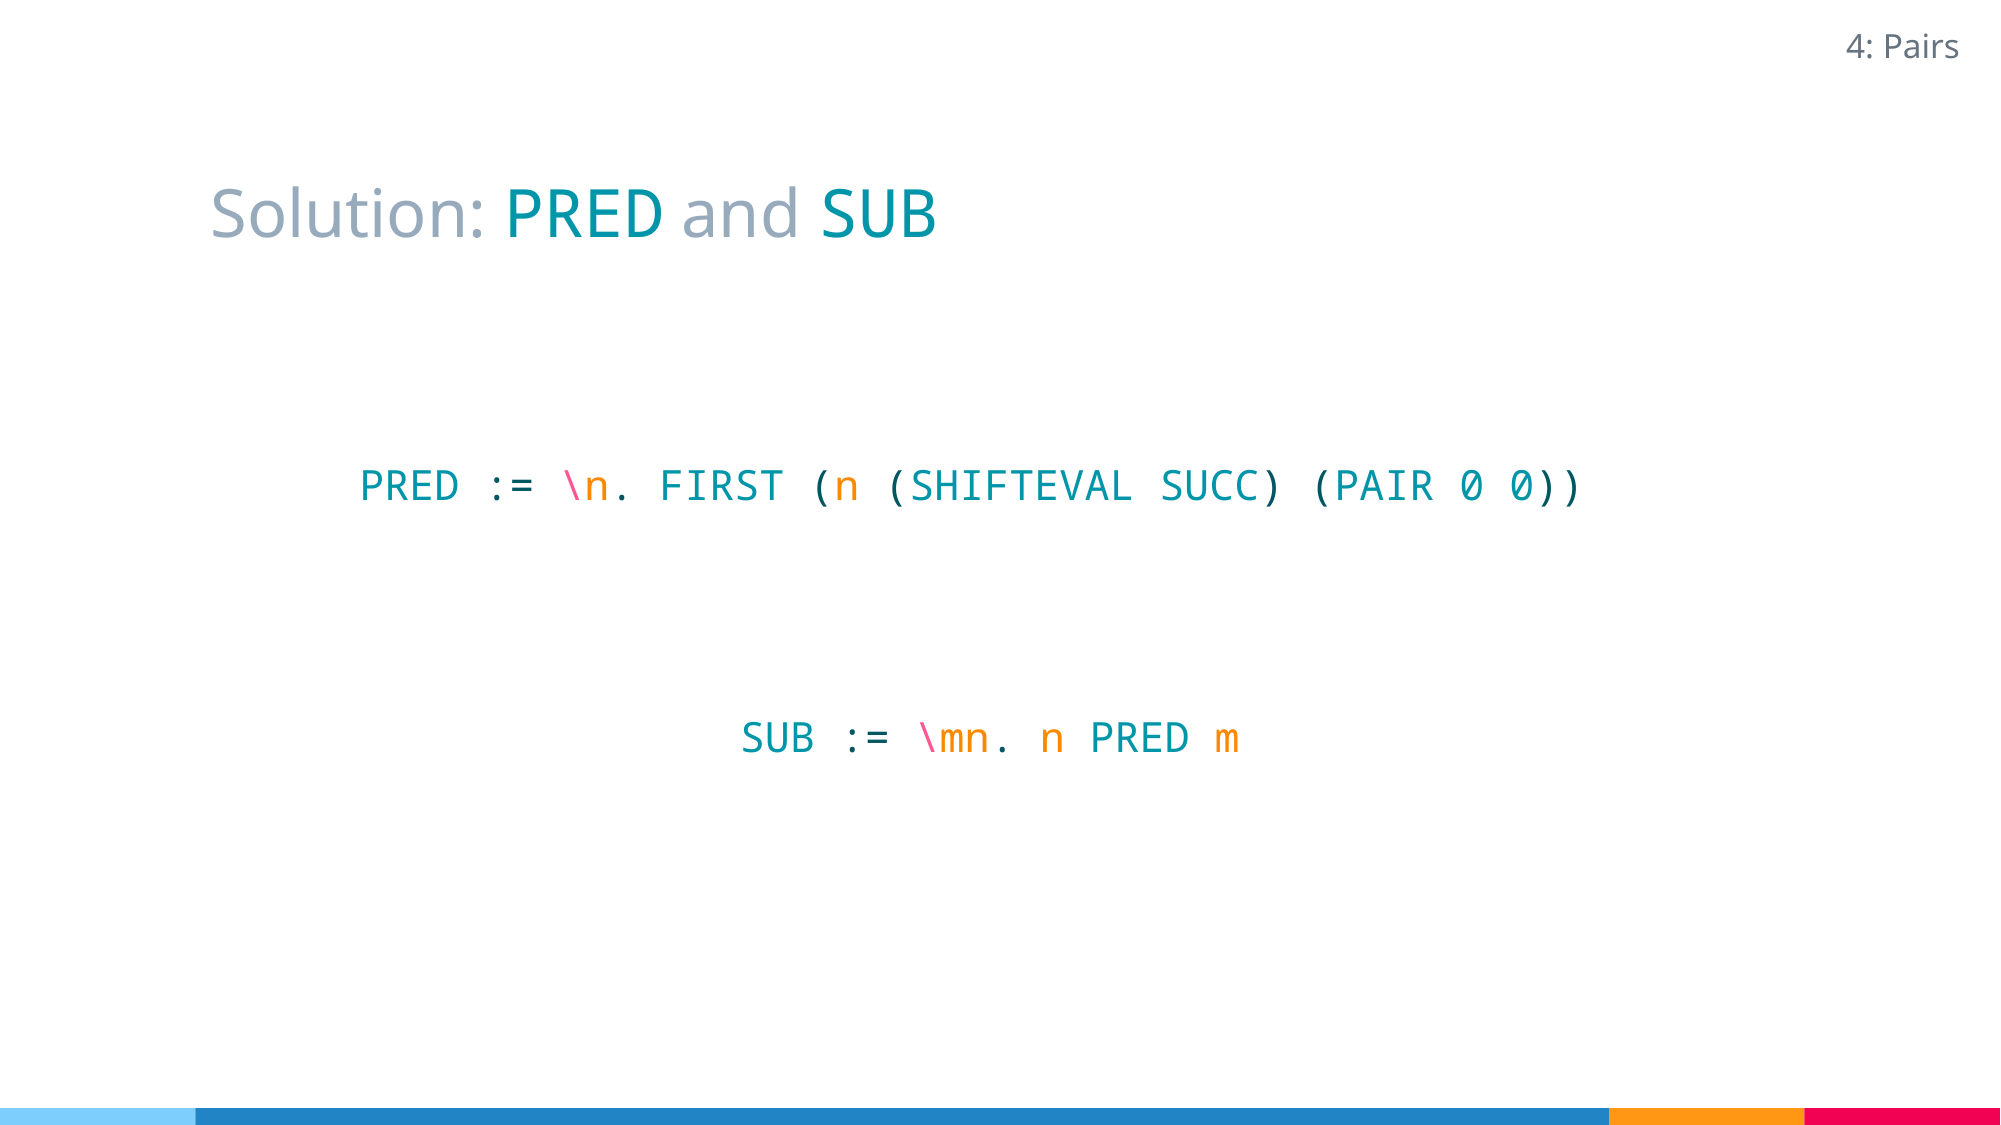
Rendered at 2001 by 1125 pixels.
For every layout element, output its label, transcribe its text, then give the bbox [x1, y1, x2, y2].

title Solution: PRED and SUB [195, 78, 1609, 266]
text_box PRED := \n. FIRST (n (SHIFTEVAL SUCC) (PAIR 0 0)) [344, 451, 1656, 517]
list 4: Pairs [1609, 9, 1975, 79]
text_box SUB := \mn. n PRED m [724, 703, 1276, 768]
